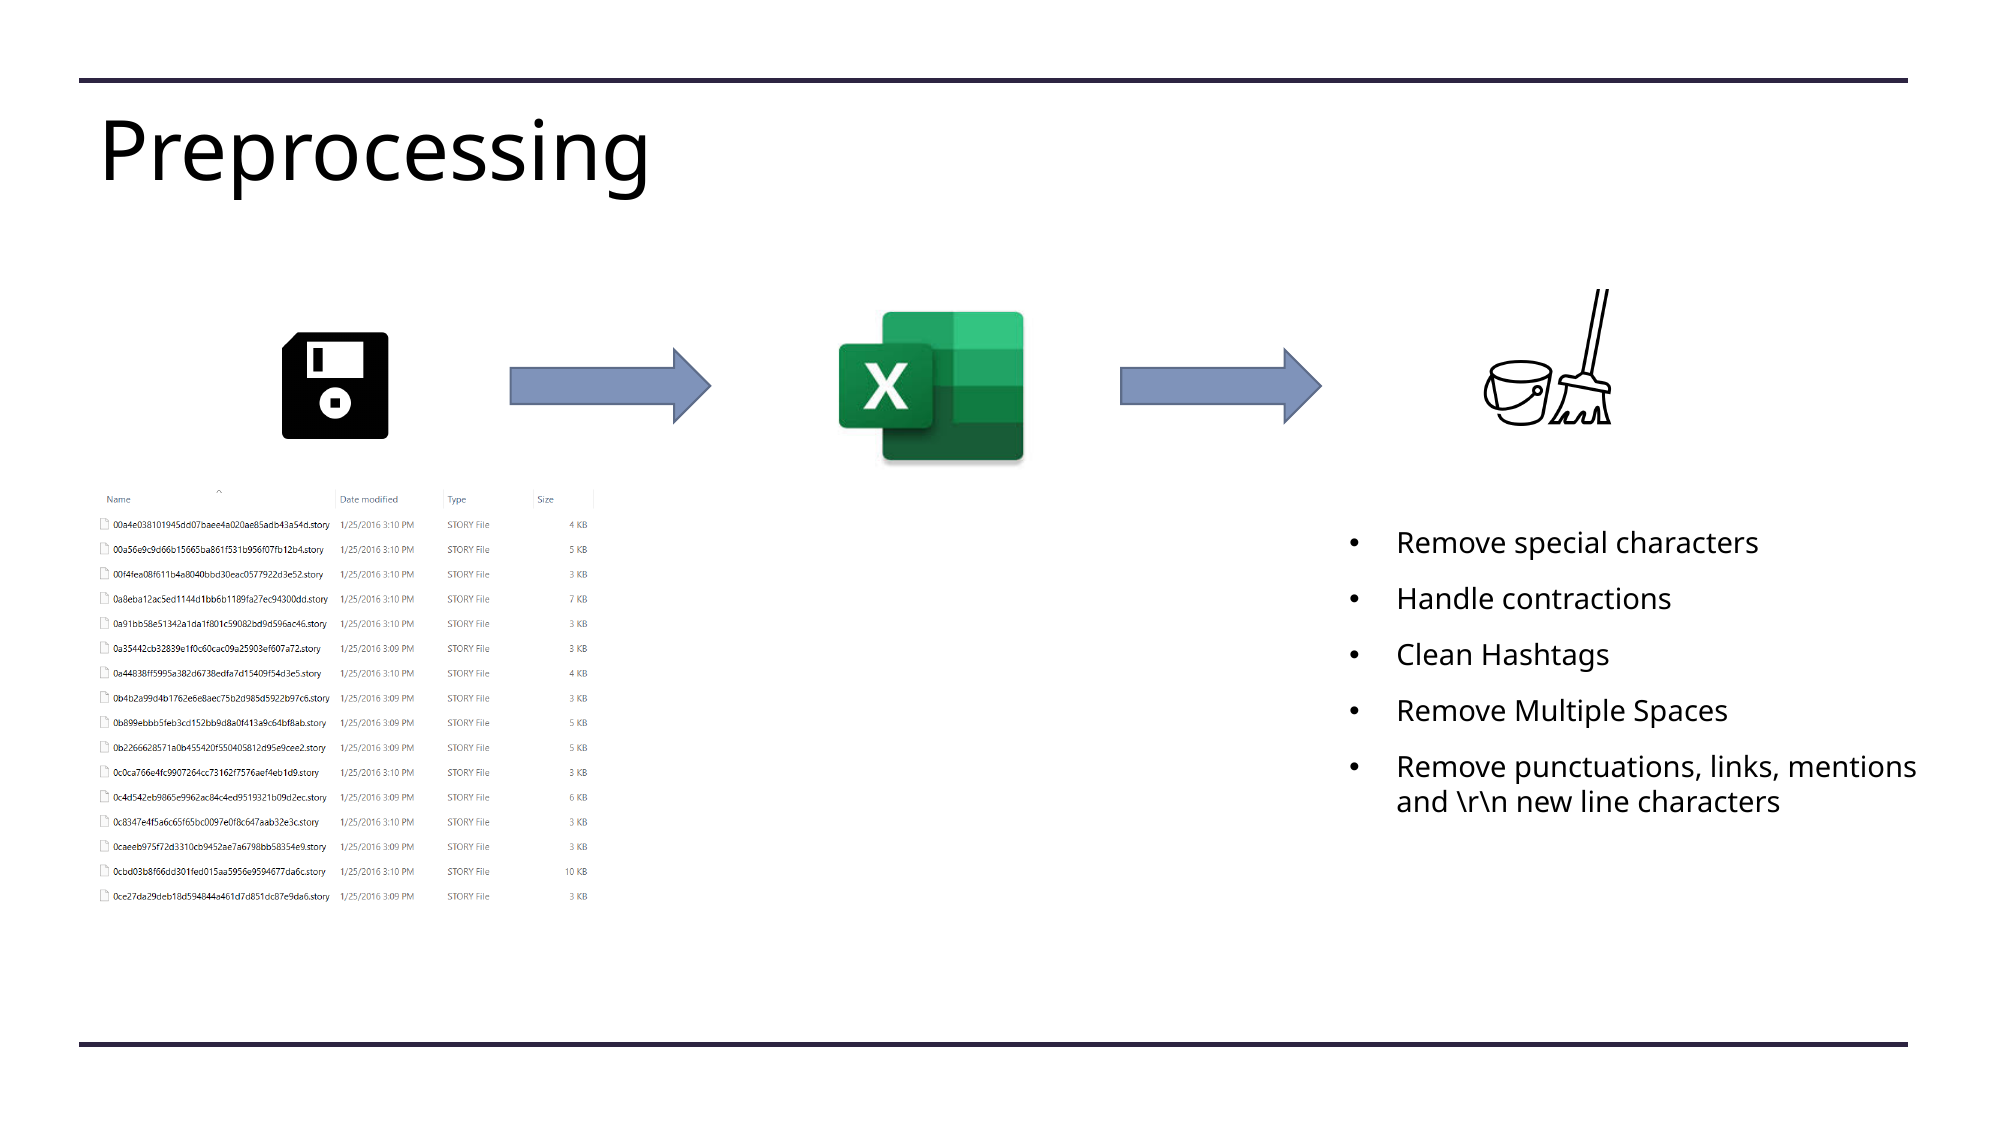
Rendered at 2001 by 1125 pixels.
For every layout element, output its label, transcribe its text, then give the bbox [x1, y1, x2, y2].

picture [1472, 281, 1623, 432]
text_box [509, 347, 712, 425]
picture [259, 310, 410, 461]
text_box [1120, 347, 1323, 425]
text_box Remove special characters Handle contractions Clean Hashtags Remove Multiple Spaces Remove punctuations, links, mentions and \r\n new line characters [1334, 517, 1937, 847]
picture [810, 268, 1072, 504]
title Preprocessing [83, 107, 1828, 187]
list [82, 483, 599, 909]
